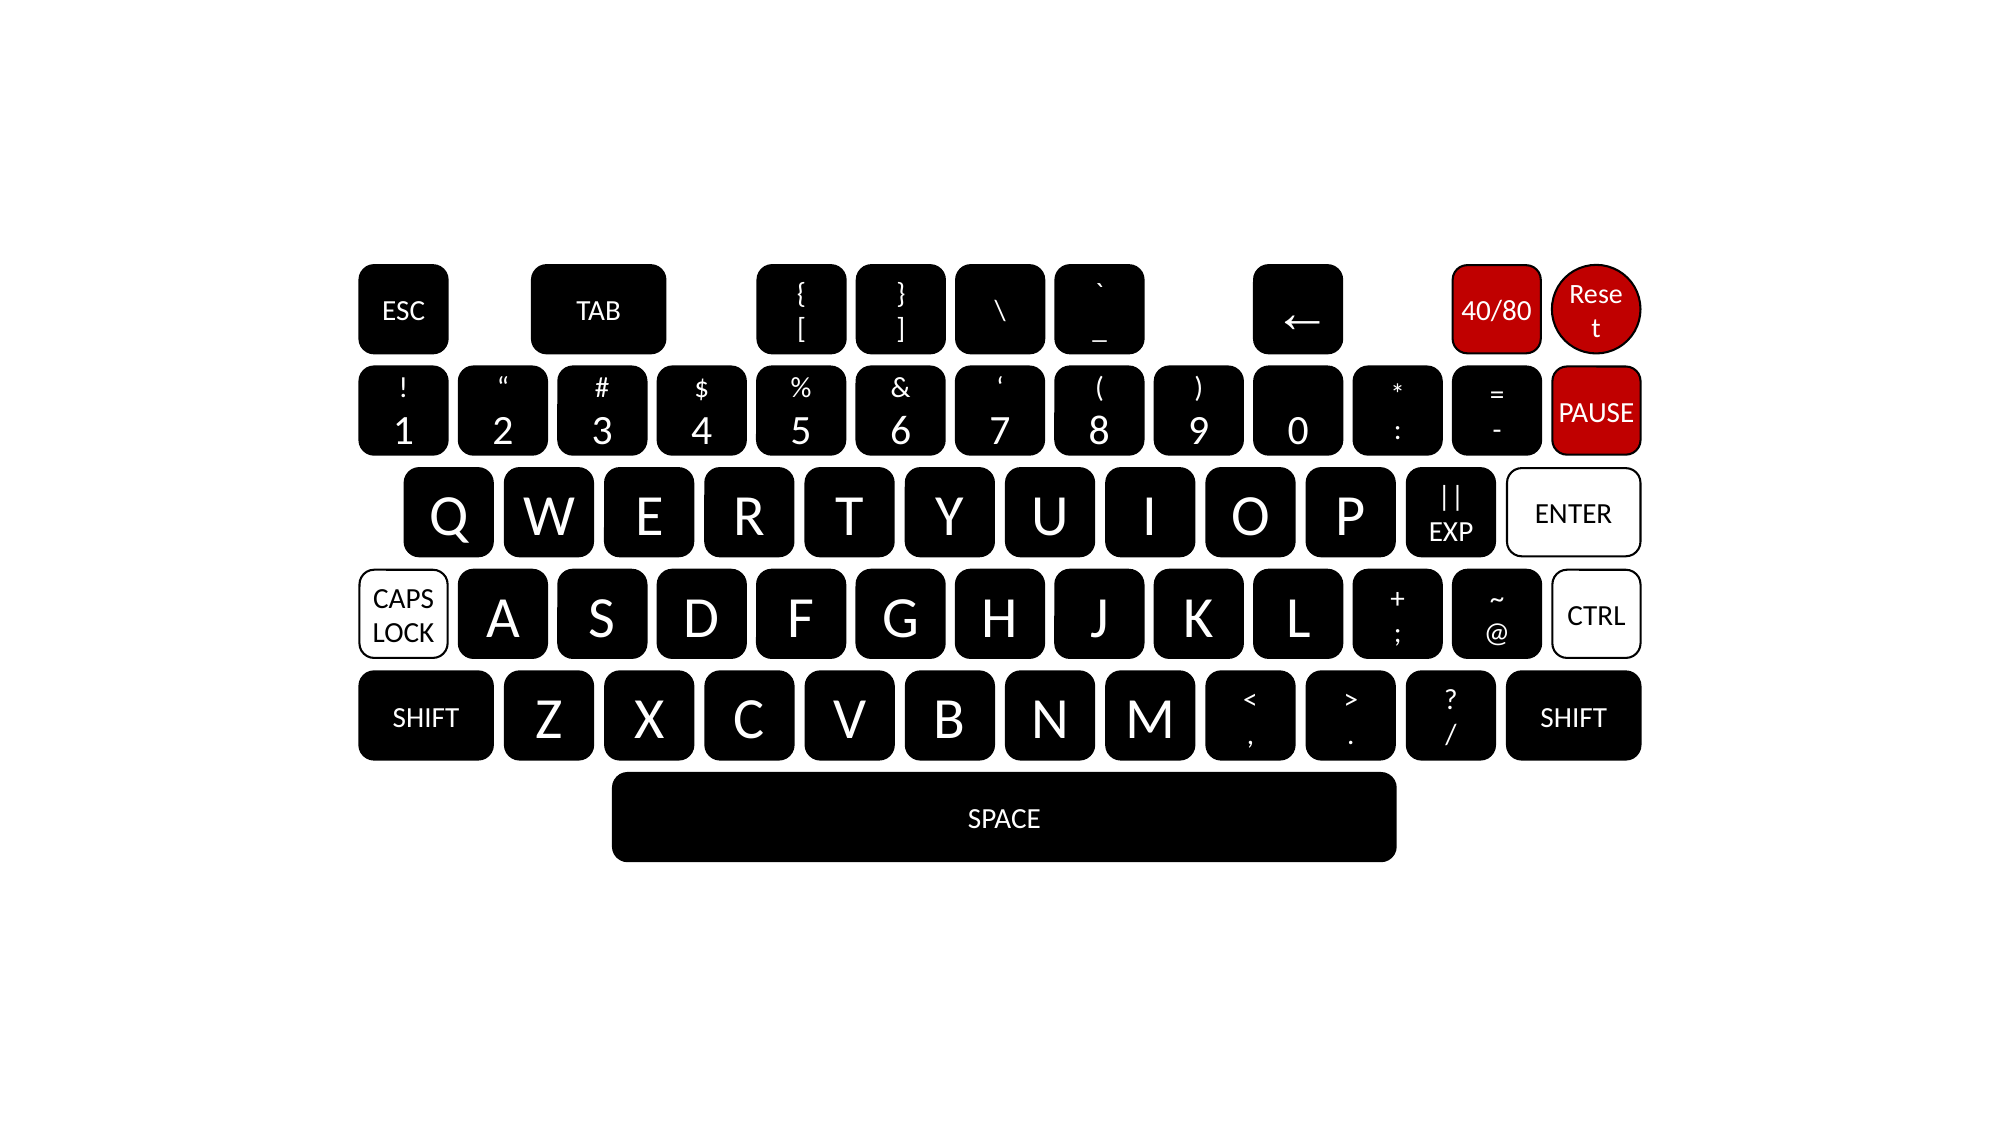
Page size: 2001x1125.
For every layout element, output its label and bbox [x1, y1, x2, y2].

text_box [359, 264, 1641, 862]
